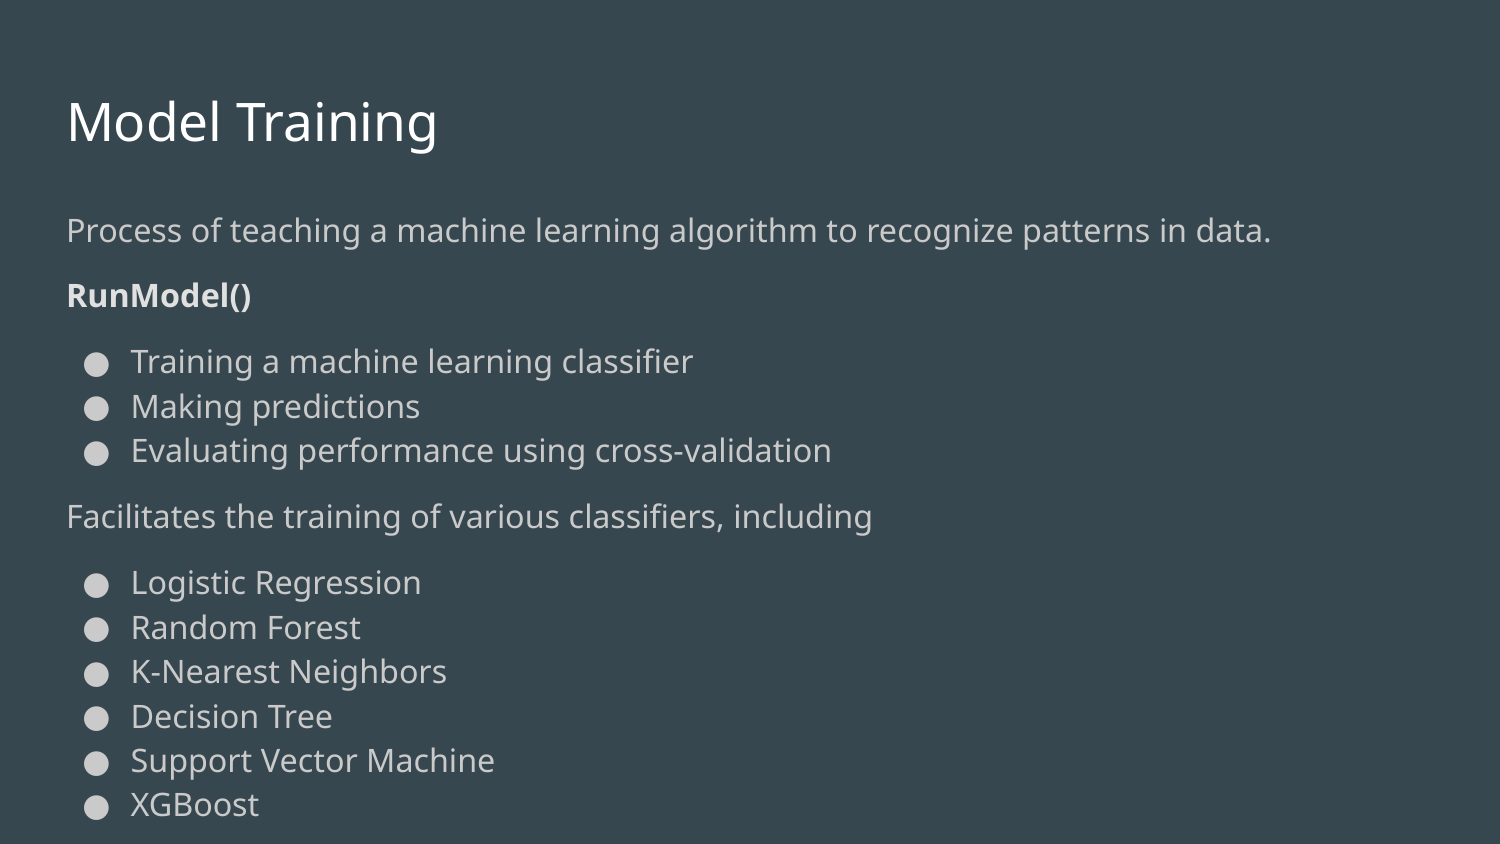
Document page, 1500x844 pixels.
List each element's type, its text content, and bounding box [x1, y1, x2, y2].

title Model Training [51, 72, 1449, 167]
list Process of teaching a machine learning algorithm to recognize patterns in data. RunModel() Training a machine learning classifier Making predictions Evaluating performance using cross-validation Facilitates the training of various classifiers, including Logistic Regression Random Forest K-Nearest Neighbors Decision Tree Support Vector Machine XGBoost [51, 189, 1449, 844]
